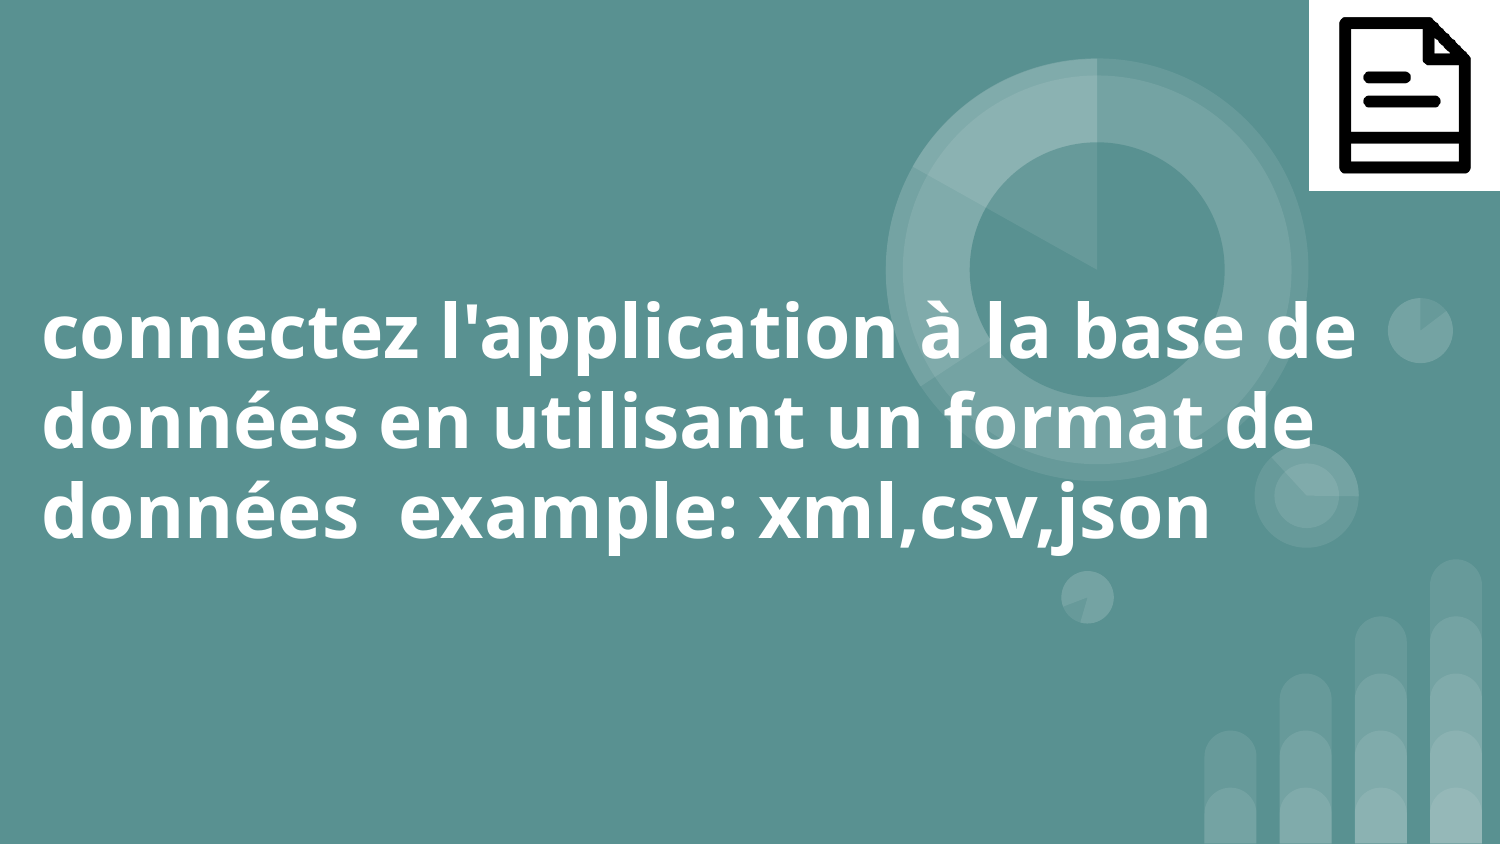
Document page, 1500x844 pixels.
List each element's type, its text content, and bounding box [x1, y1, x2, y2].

title connectez l'application à la base de données en utilisant un format de données example: xml,csv,json [26, 264, 1488, 572]
picture [1309, 0, 1500, 191]
